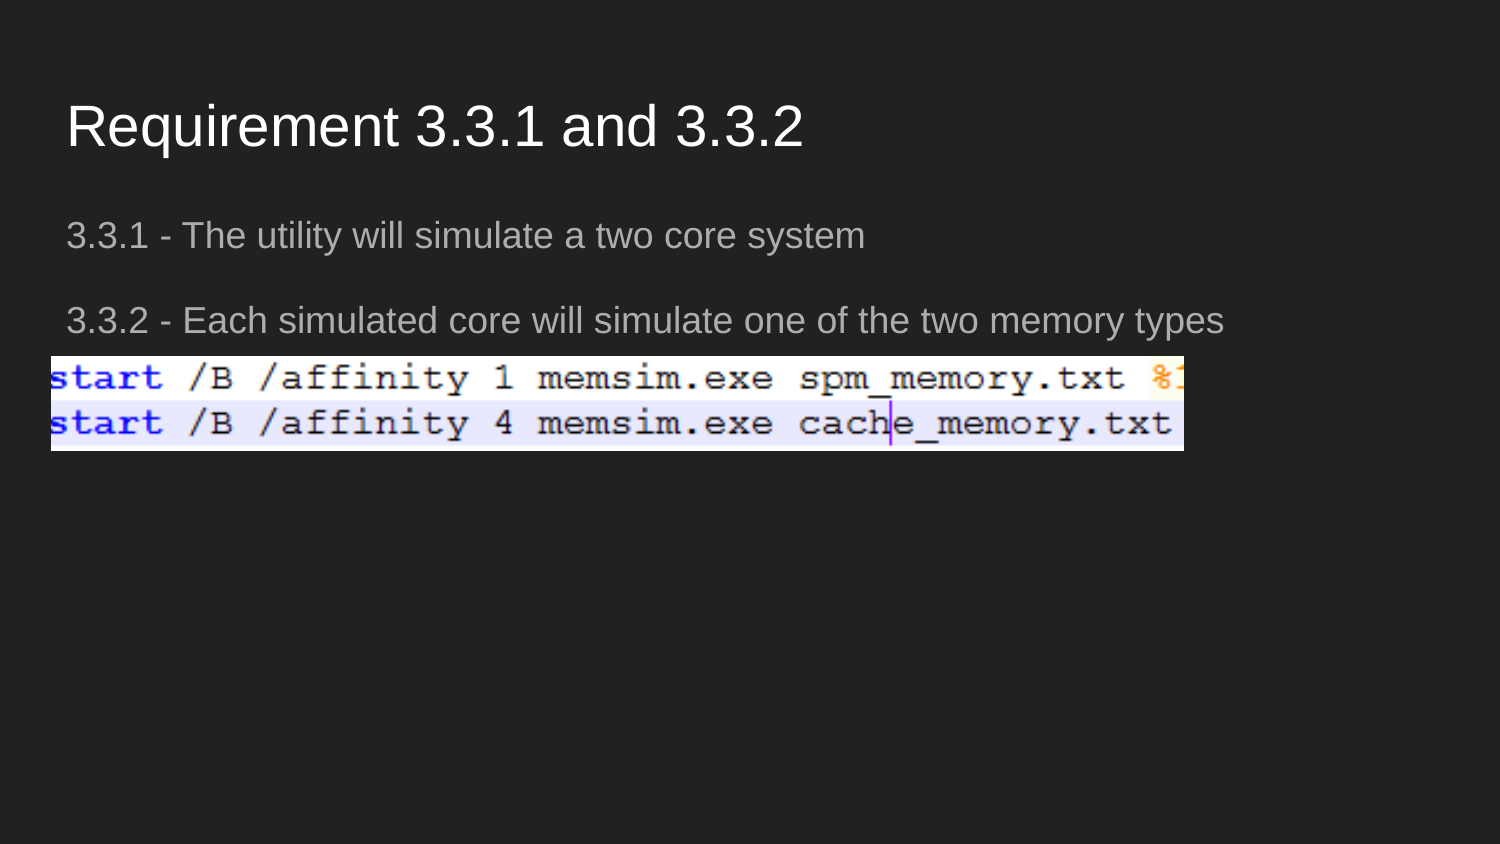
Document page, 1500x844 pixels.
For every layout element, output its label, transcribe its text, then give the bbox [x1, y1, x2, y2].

picture [50, 356, 1184, 451]
list 3.3.1 - The utility will simulate a two core system 3.3.2 - Each simulated core will simulate one of the two memory types [51, 189, 1449, 750]
title Requirement 3.3.1 and 3.3.2 [51, 72, 1449, 167]
